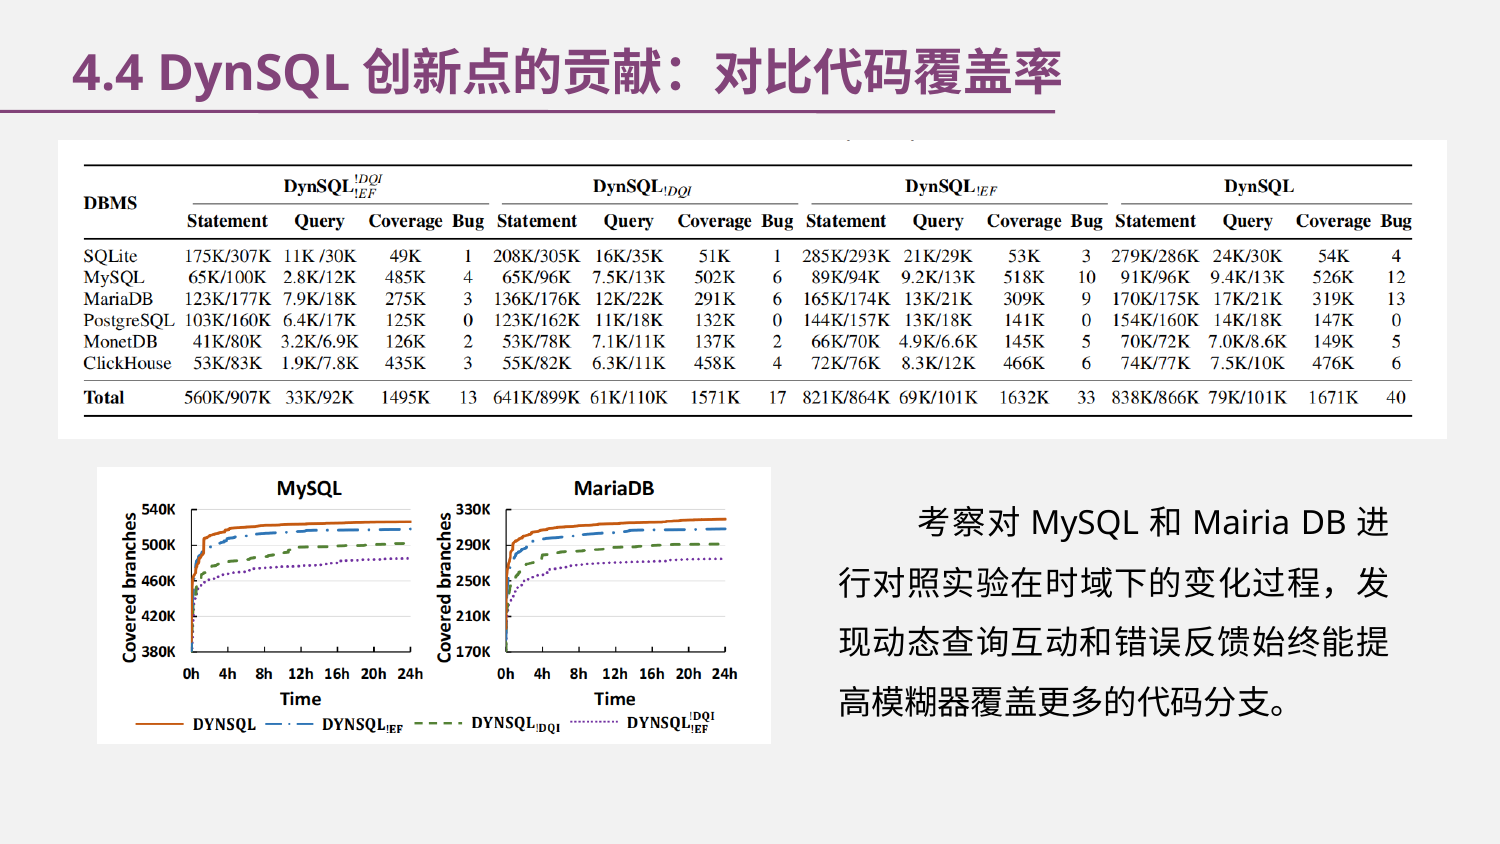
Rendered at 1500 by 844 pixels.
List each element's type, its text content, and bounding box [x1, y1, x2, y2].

picture [97, 466, 771, 744]
picture [58, 140, 1447, 439]
text_box 4.4 DynSQL创新点的贡献：对比代码覆盖率 [58, 33, 1405, 140]
text_box 考察对MySQL和Mairia DB进行对照实验在时域下的变化过程，发现动态查询互动和错误反馈始终能提高模糊器覆盖更多的代码分支。 [823, 467, 1405, 697]
